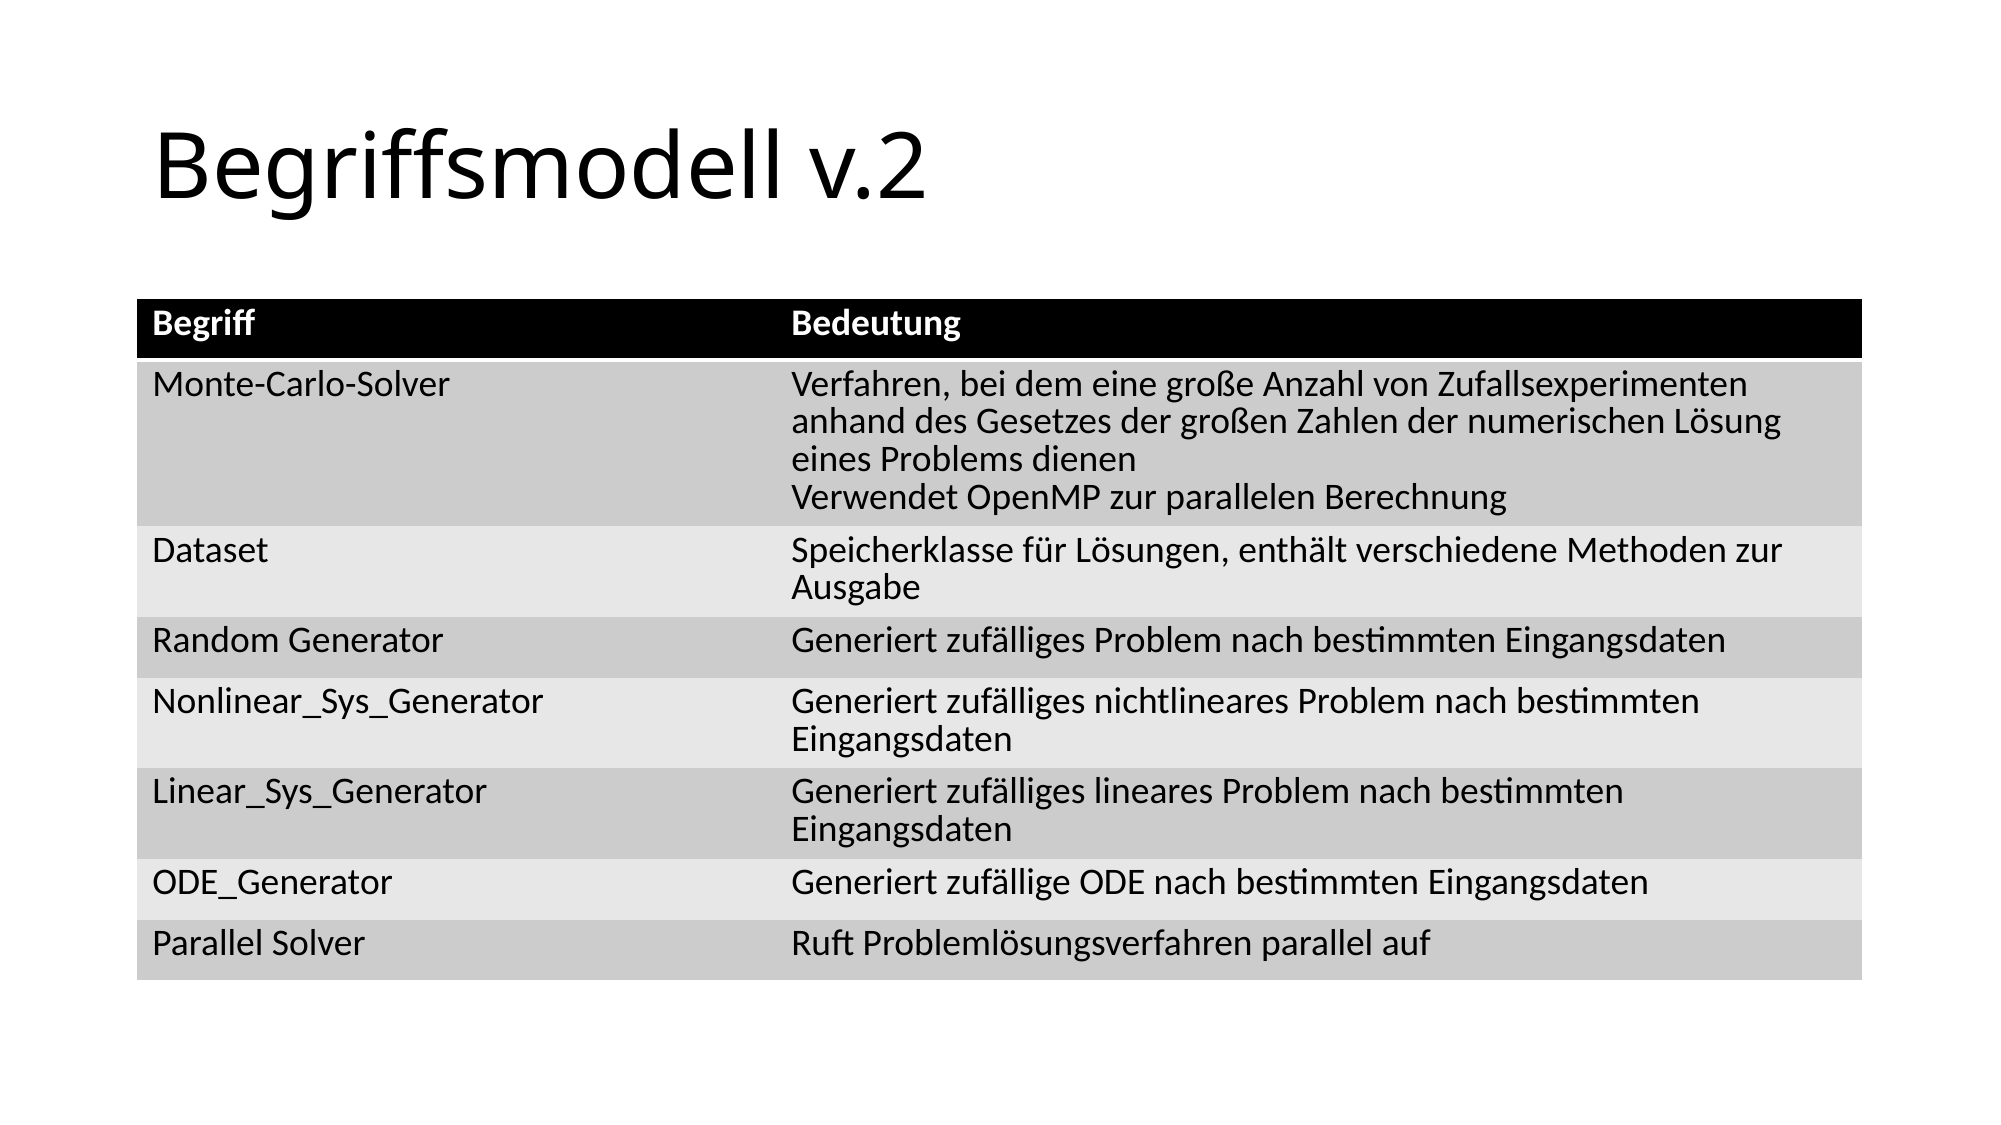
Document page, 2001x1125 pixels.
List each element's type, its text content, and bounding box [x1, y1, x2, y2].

table_cell Generiert zufälliges nichtlineares Problem nach bestimmten Eingangsdaten [776, 678, 1862, 768]
table_cell Nonlinear_Sys_Generator [137, 678, 776, 768]
table_header Begriff [137, 299, 776, 358]
table_cell Ruft Problemlösungsverfahren parallel auf [776, 920, 1862, 980]
table_cell Dataset [137, 526, 776, 617]
table_cell Monte-Carlo-Solver [137, 362, 776, 526]
table_cell Generiert zufällige ODE nach bestimmten Eingangsdaten [776, 859, 1862, 920]
table_header Bedeutung [776, 299, 1862, 358]
table_cell Speicherklasse für Lösungen, enthält verschiedene Methoden zur Ausgabe [776, 526, 1862, 617]
table_cell Parallel Solver [137, 920, 776, 980]
table_cell Linear_Sys_Generator [137, 768, 776, 859]
table_cell Generiert zufälliges Problem nach bestimmten Eingangsdaten [776, 617, 1862, 678]
title Begriffsmodell v.2 [137, 59, 1863, 278]
table_cell Generiert zufälliges lineares Problem nach bestimmten Eingangsdaten [776, 768, 1862, 859]
table_cell Verfahren, bei dem eine große Anzahl von Zufallsexperimenten anhand des Gesetzes der großen Zahlen der numerischen Lösung eines Problems dienen Verwendet OpenMP zur parallelen Berechnung [776, 362, 1862, 526]
table_cell ODE_Generator [137, 859, 776, 920]
table_cell Random Generator [137, 617, 776, 678]
